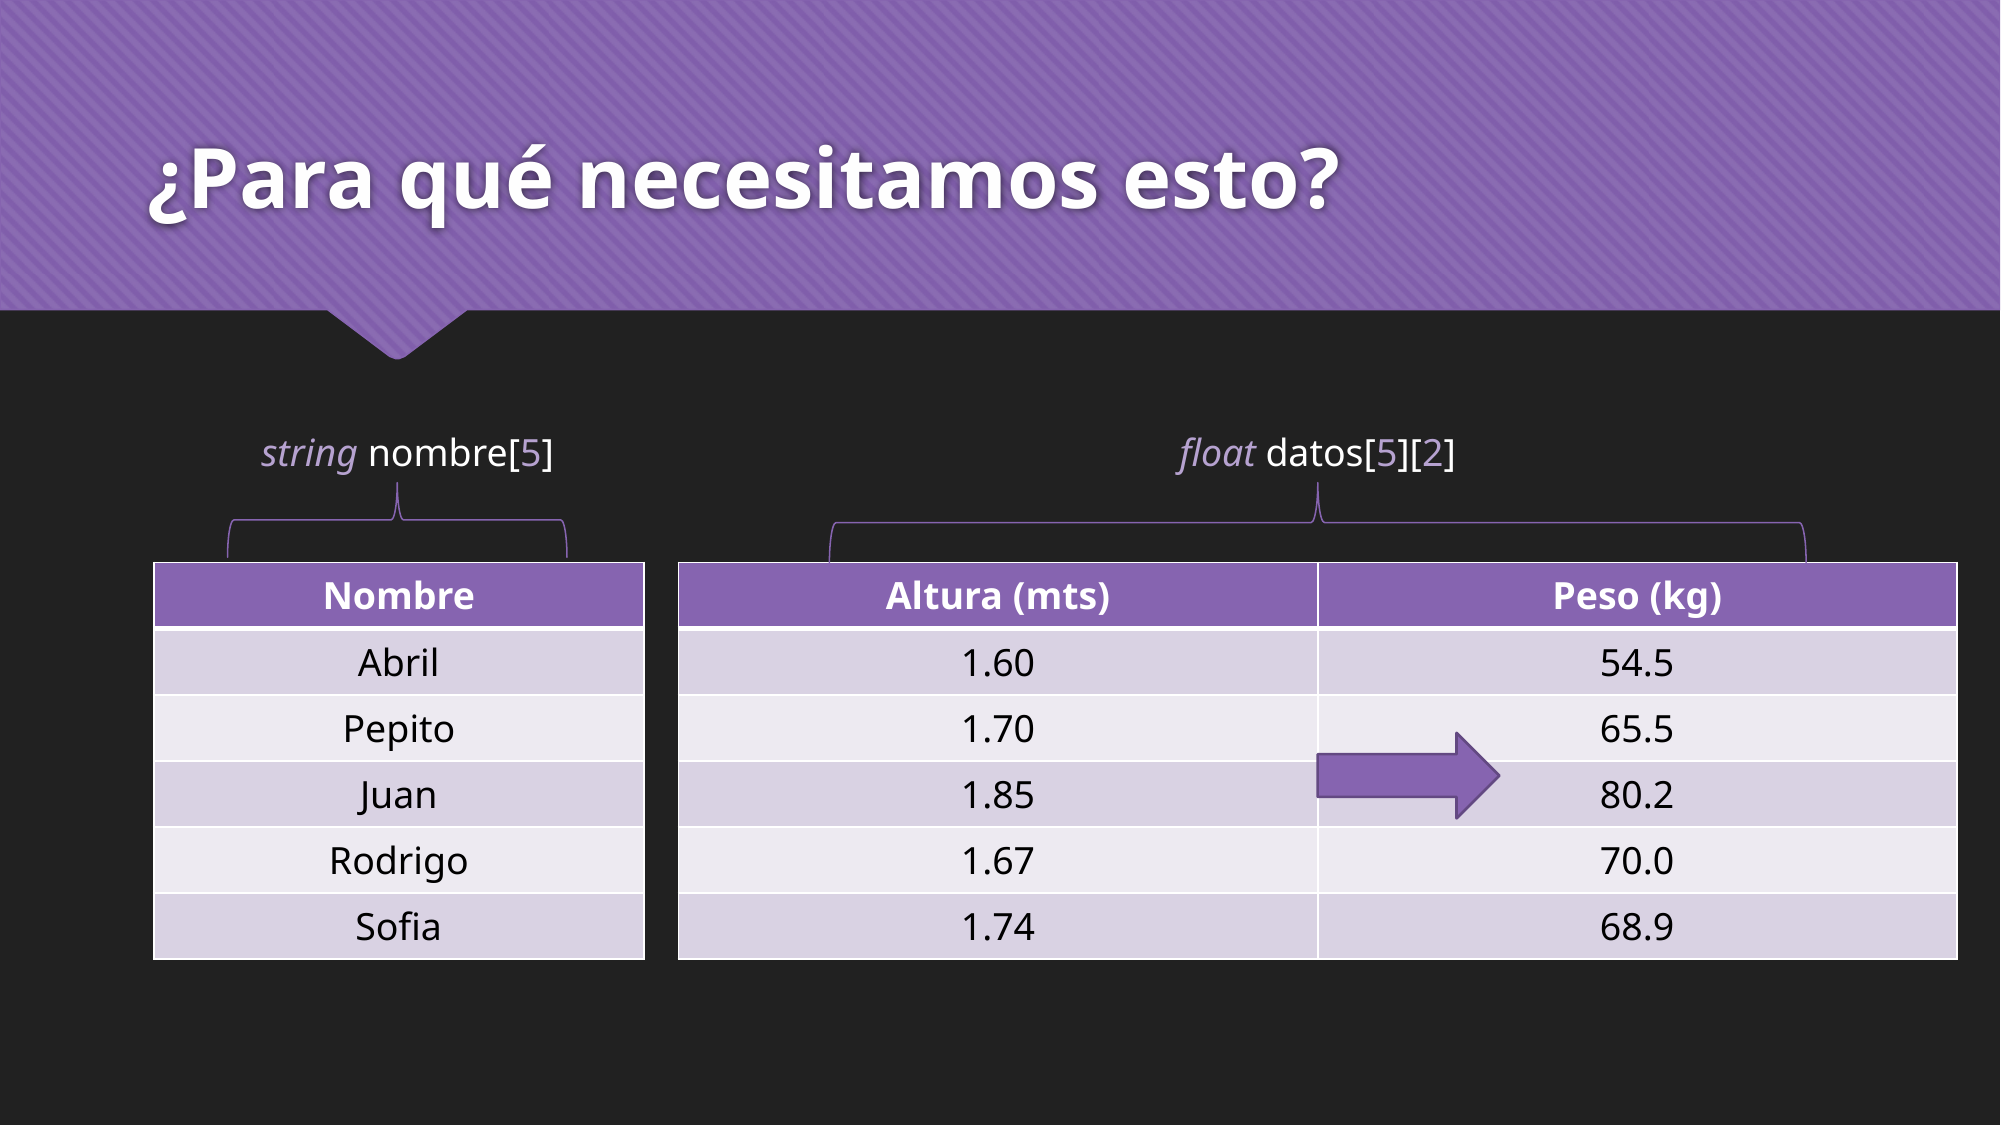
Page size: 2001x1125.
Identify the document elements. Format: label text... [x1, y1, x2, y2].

table_header Altura (mts) [679, 563, 1317, 626]
table_cell Juan [155, 762, 643, 826]
table_cell 65.5 [1319, 696, 1956, 760]
text_box [828, 482, 1807, 564]
table_cell 54.5 [1319, 631, 1956, 694]
text_box [1316, 731, 1501, 820]
table_cell 80.2 [1319, 762, 1956, 826]
text_box float datos[5][2] [1164, 422, 1471, 482]
table_cell 1.70 [679, 696, 1317, 760]
table_cell 1.67 [679, 828, 1317, 892]
table_cell 1.74 [679, 894, 1317, 958]
table_cell 68.9 [1319, 894, 1956, 958]
text_box [226, 482, 568, 559]
table_cell Rodrigo [155, 828, 643, 892]
table_cell 1.60 [679, 631, 1317, 694]
title ¿Para qué necesitamos esto? [132, 73, 1868, 233]
table_header Peso (kg) [1319, 563, 1956, 626]
table_cell Abril [155, 631, 643, 694]
table_cell Pepito [155, 696, 643, 760]
text_box string nombre[5] [246, 422, 569, 482]
table_cell 70.0 [1319, 828, 1956, 892]
table_cell 1.85 [679, 762, 1317, 826]
table_cell Sofia [155, 894, 643, 958]
table_header Nombre [155, 563, 643, 626]
